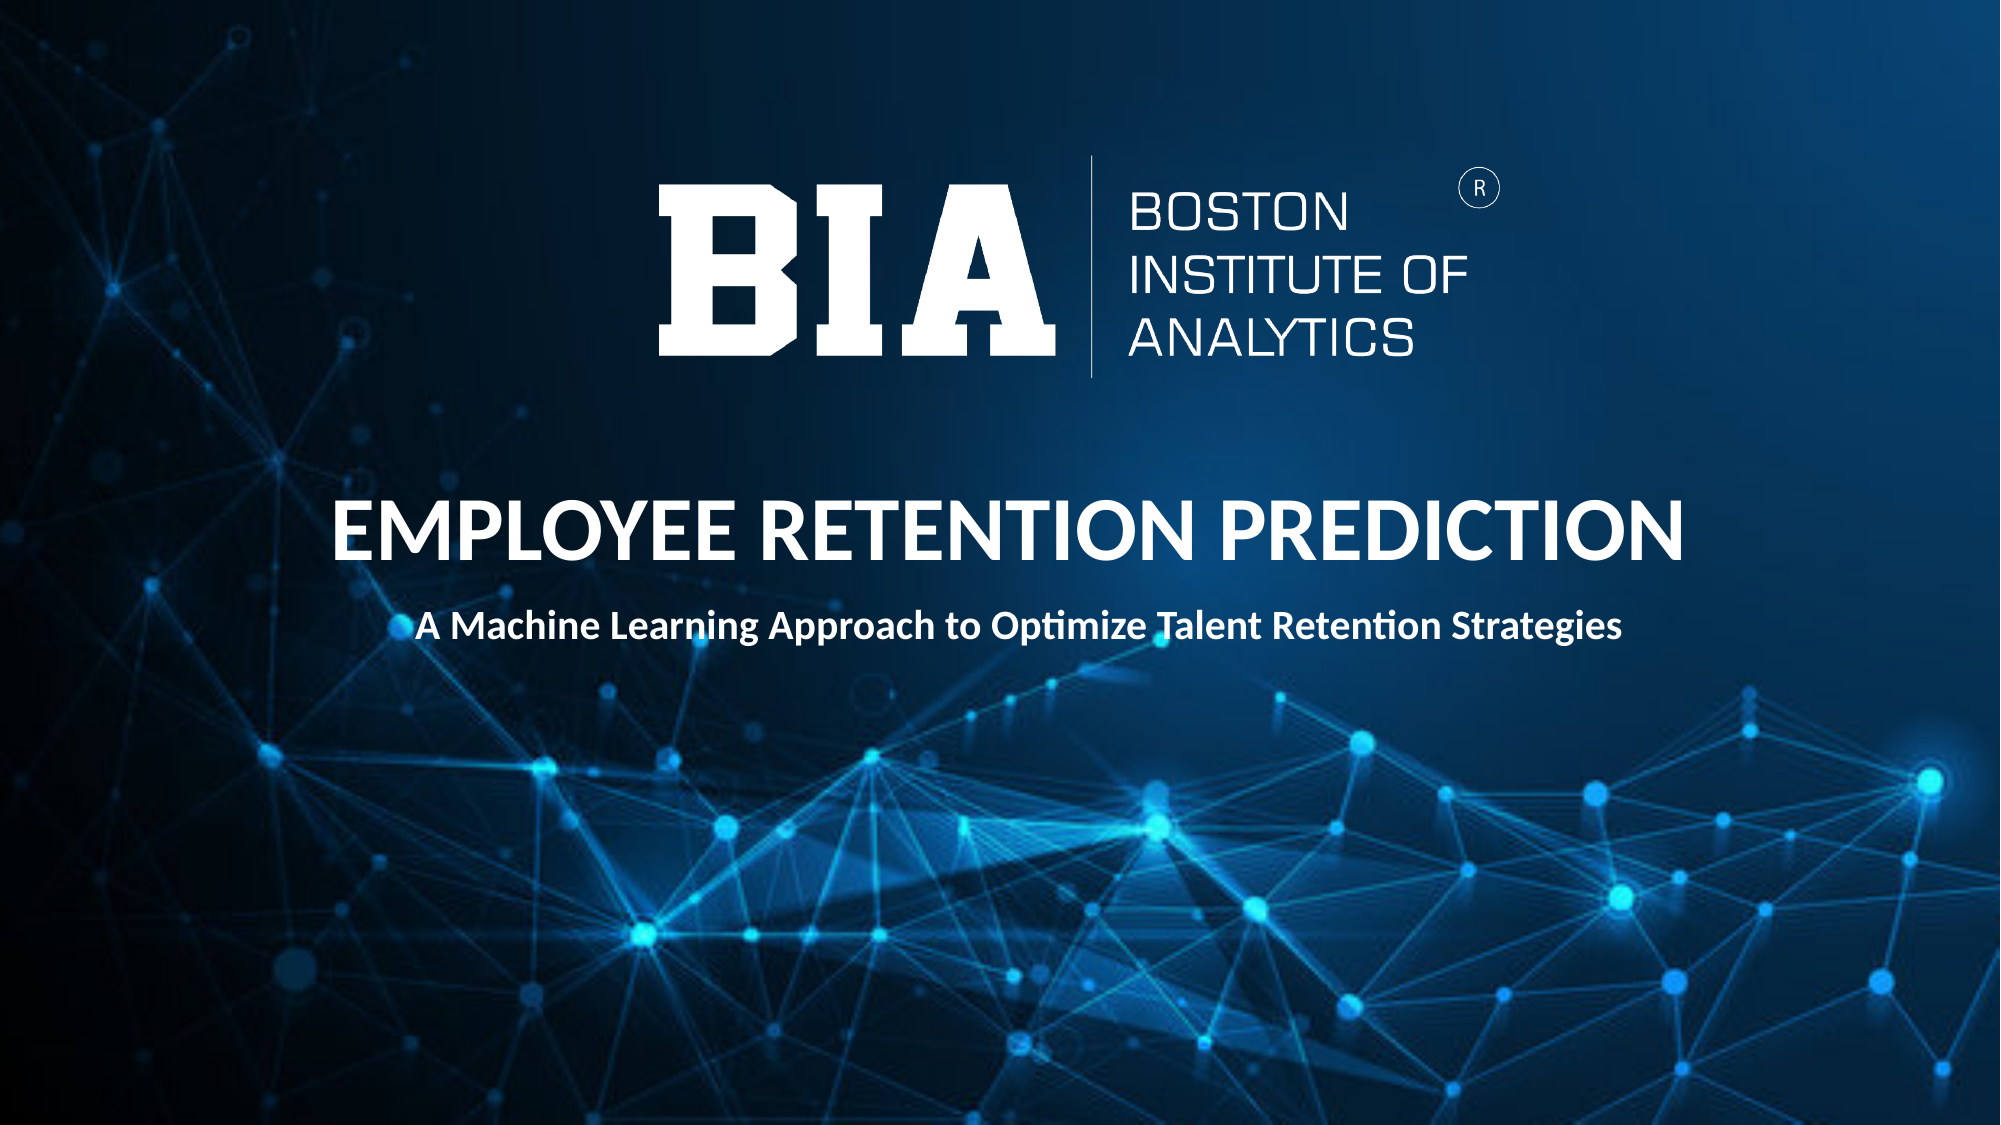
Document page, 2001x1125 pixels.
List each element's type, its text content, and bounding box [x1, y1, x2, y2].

text_box A Machine Learning Approach to Optimize Talent Retention Strategies [400, 590, 1666, 656]
text_box EMPLOYEE RETENTION PREDICTION [166, 456, 1853, 591]
picture [0, 0, 2000, 1125]
